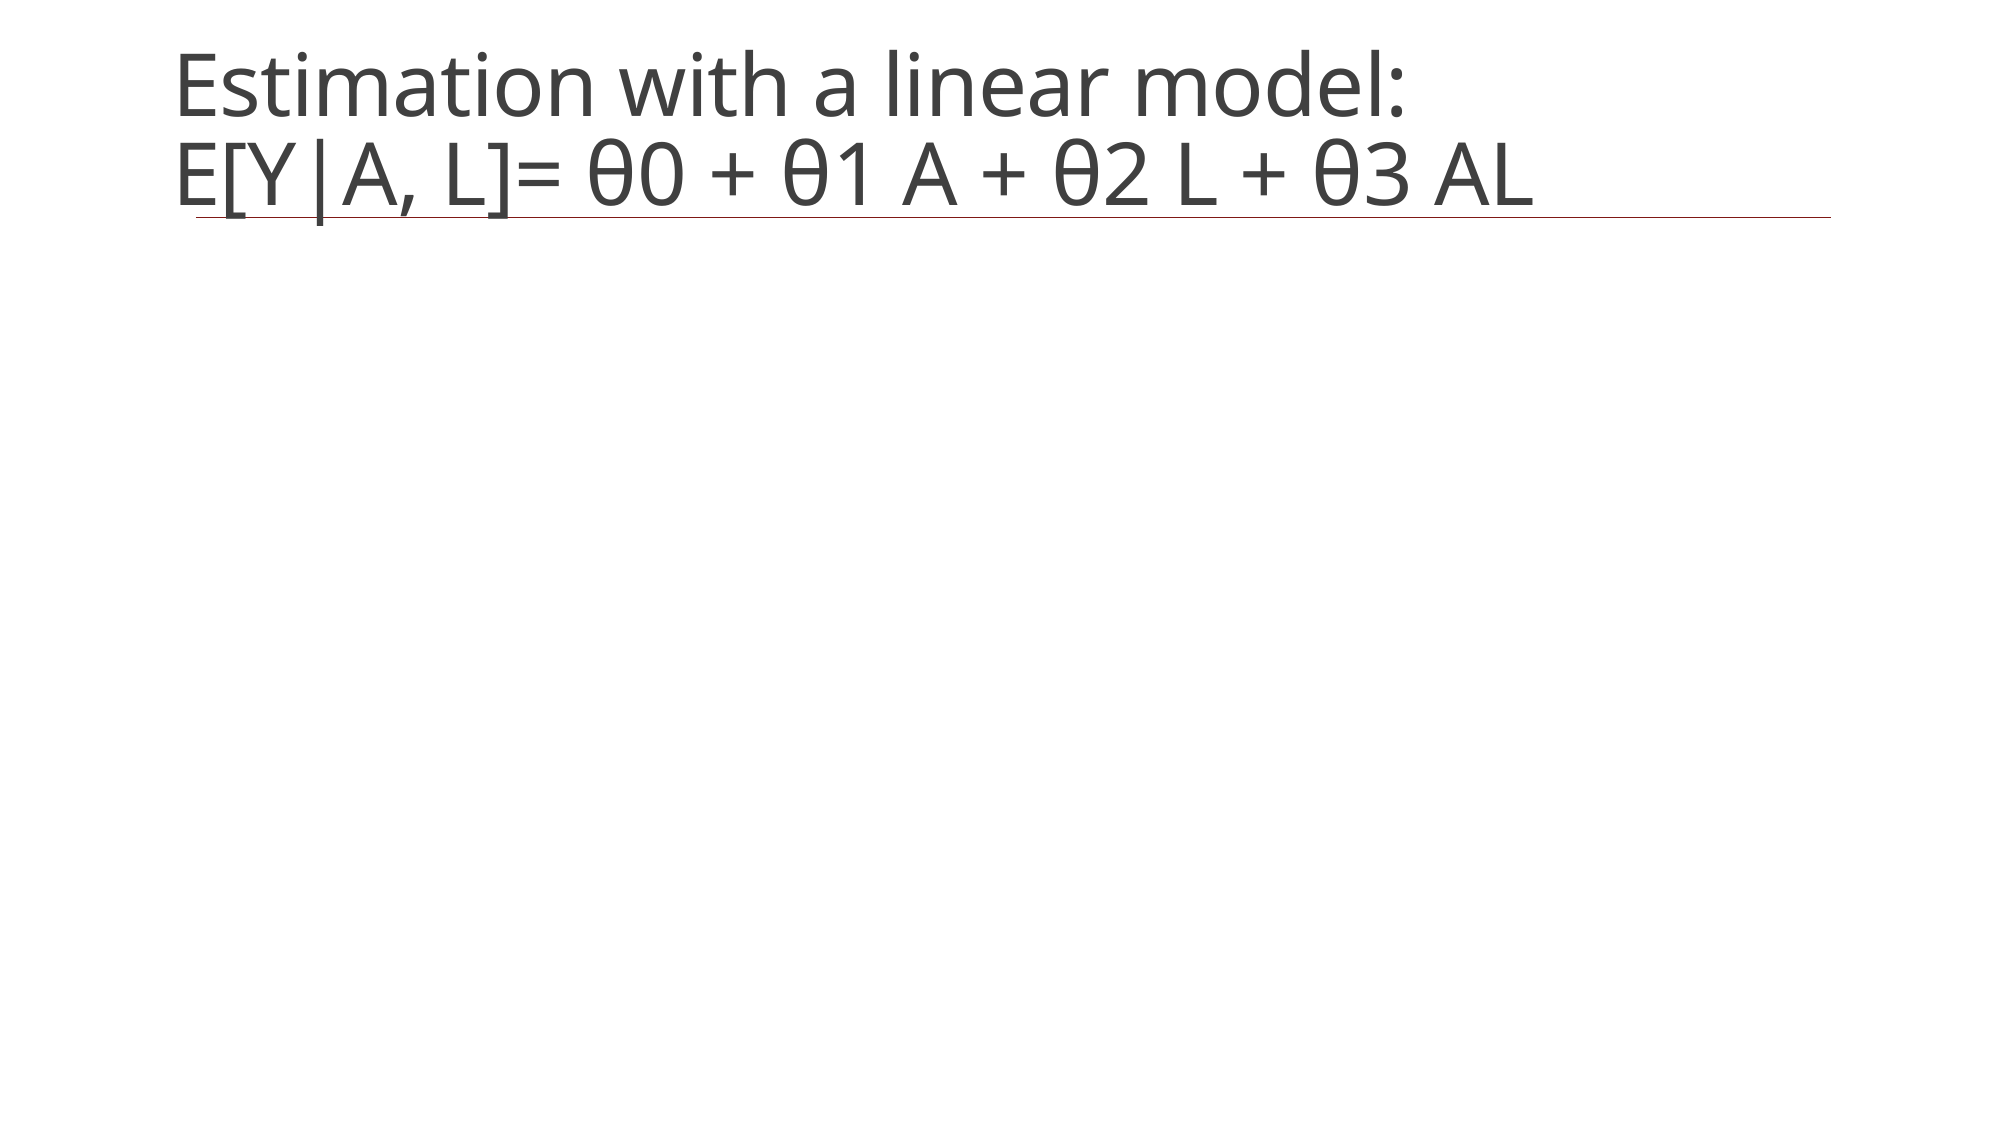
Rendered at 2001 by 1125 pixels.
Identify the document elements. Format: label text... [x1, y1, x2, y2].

title Estimation with a linear model: E[Y|A, L]= θ0 + θ1 A + θ2 L + θ3 AL [157, 37, 1926, 231]
